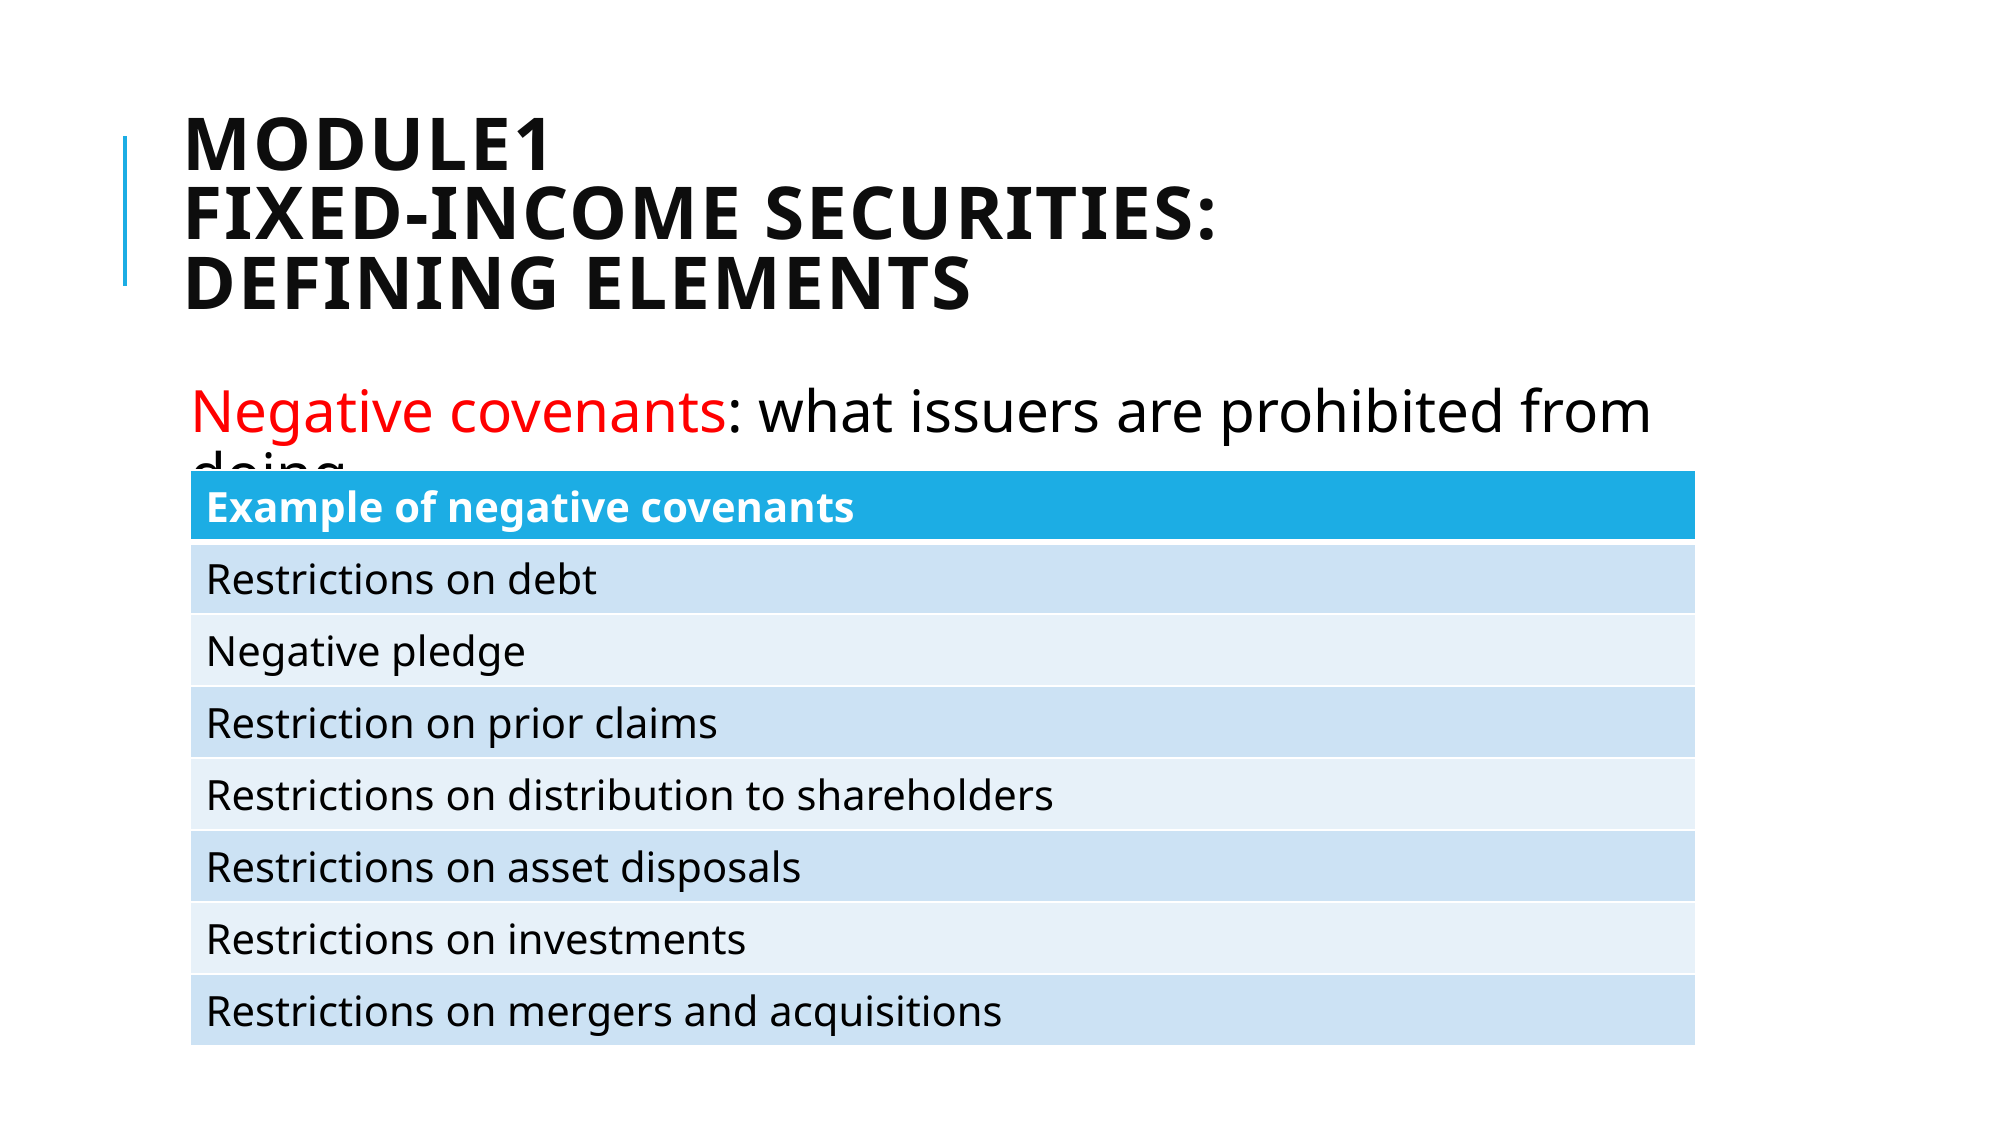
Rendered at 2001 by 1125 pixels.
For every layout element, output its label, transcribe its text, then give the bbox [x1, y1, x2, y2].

table_cell Restrictions on mergers and acquisitions [191, 975, 1695, 1045]
table_cell Restriction on prior claims [191, 687, 1695, 757]
table_cell Restrictions on debt [191, 545, 1695, 613]
table_cell Restrictions on investments [191, 903, 1695, 973]
table_cell Restrictions on asset disposals [191, 831, 1695, 901]
title Module1 Fixed-Income Securities: Defining Elements [168, 96, 1763, 342]
list Negative covenants: what issuers are prohibited from doing. [168, 375, 1763, 1035]
table_cell Negative pledge [191, 615, 1695, 685]
table_cell Restrictions on distribution to shareholders [191, 759, 1695, 829]
table_header Example of negative covenants [191, 471, 1695, 539]
